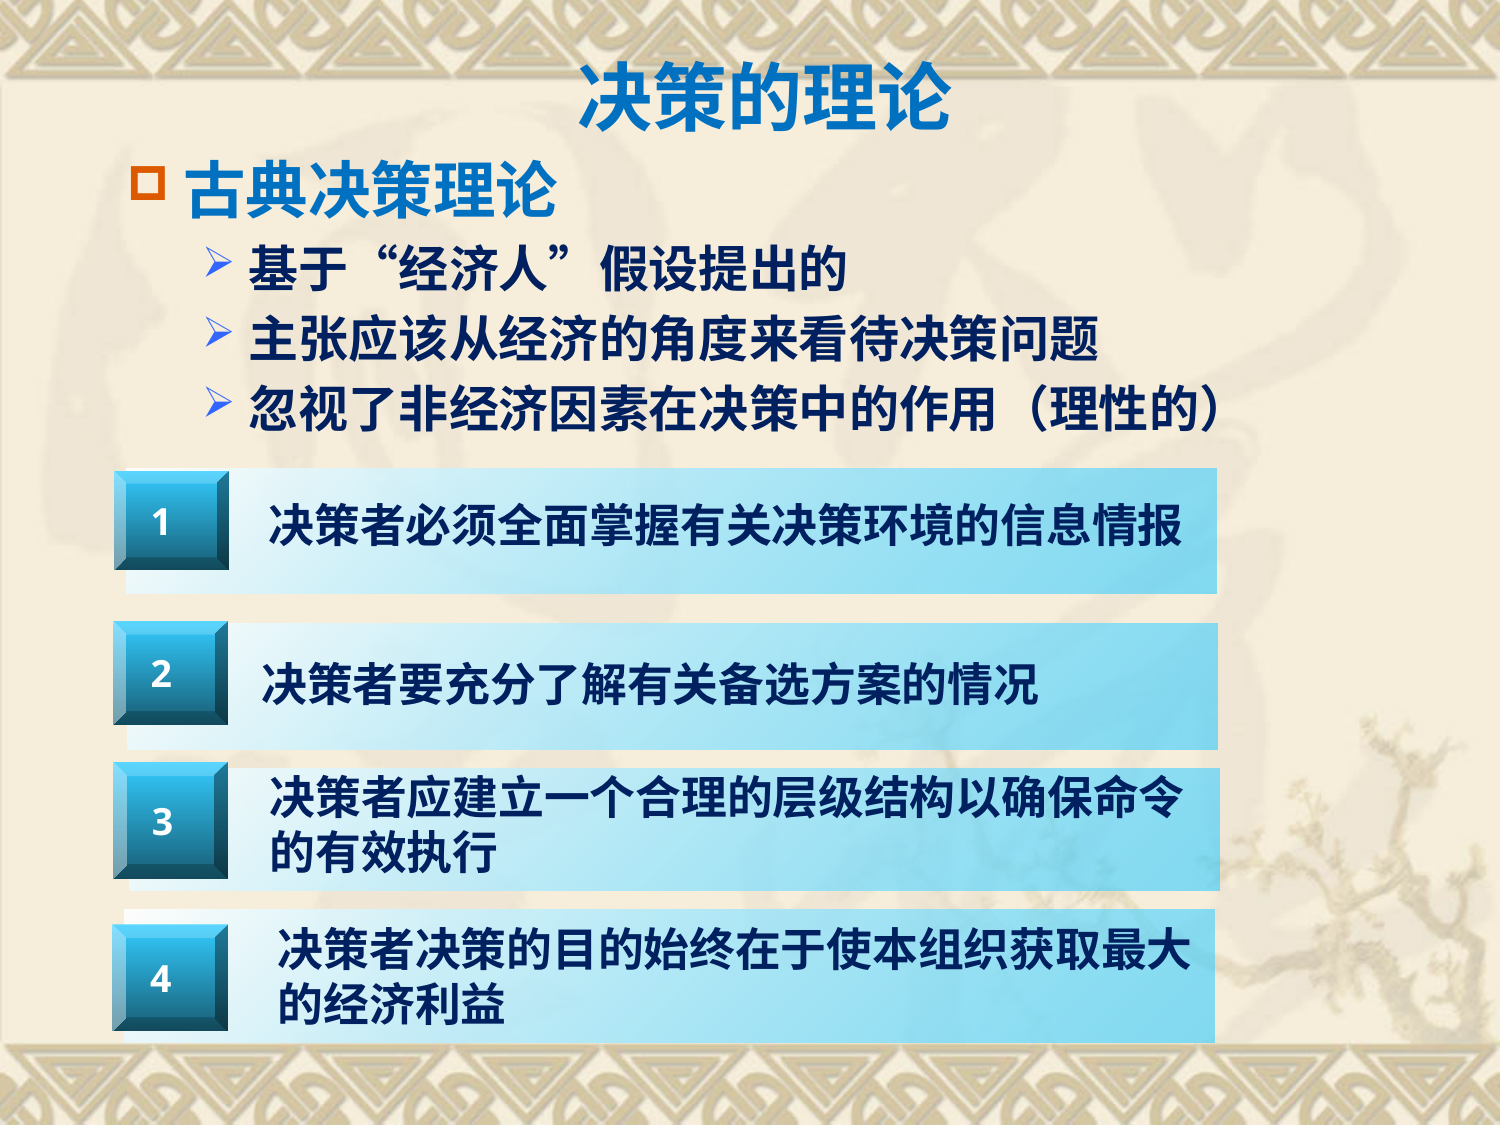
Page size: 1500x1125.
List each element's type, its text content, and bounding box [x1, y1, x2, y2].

text_box 古典决策理论 基于“经济人”假设提出的 主张应该从经济的角度来看待决策问题 忽视了非经济因素在决策中的作用（理性的） [112, 152, 1341, 469]
picture [0, 0, 1500, 1125]
text_box 决策的理论 [100, 42, 1355, 159]
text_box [112, 468, 1220, 1043]
